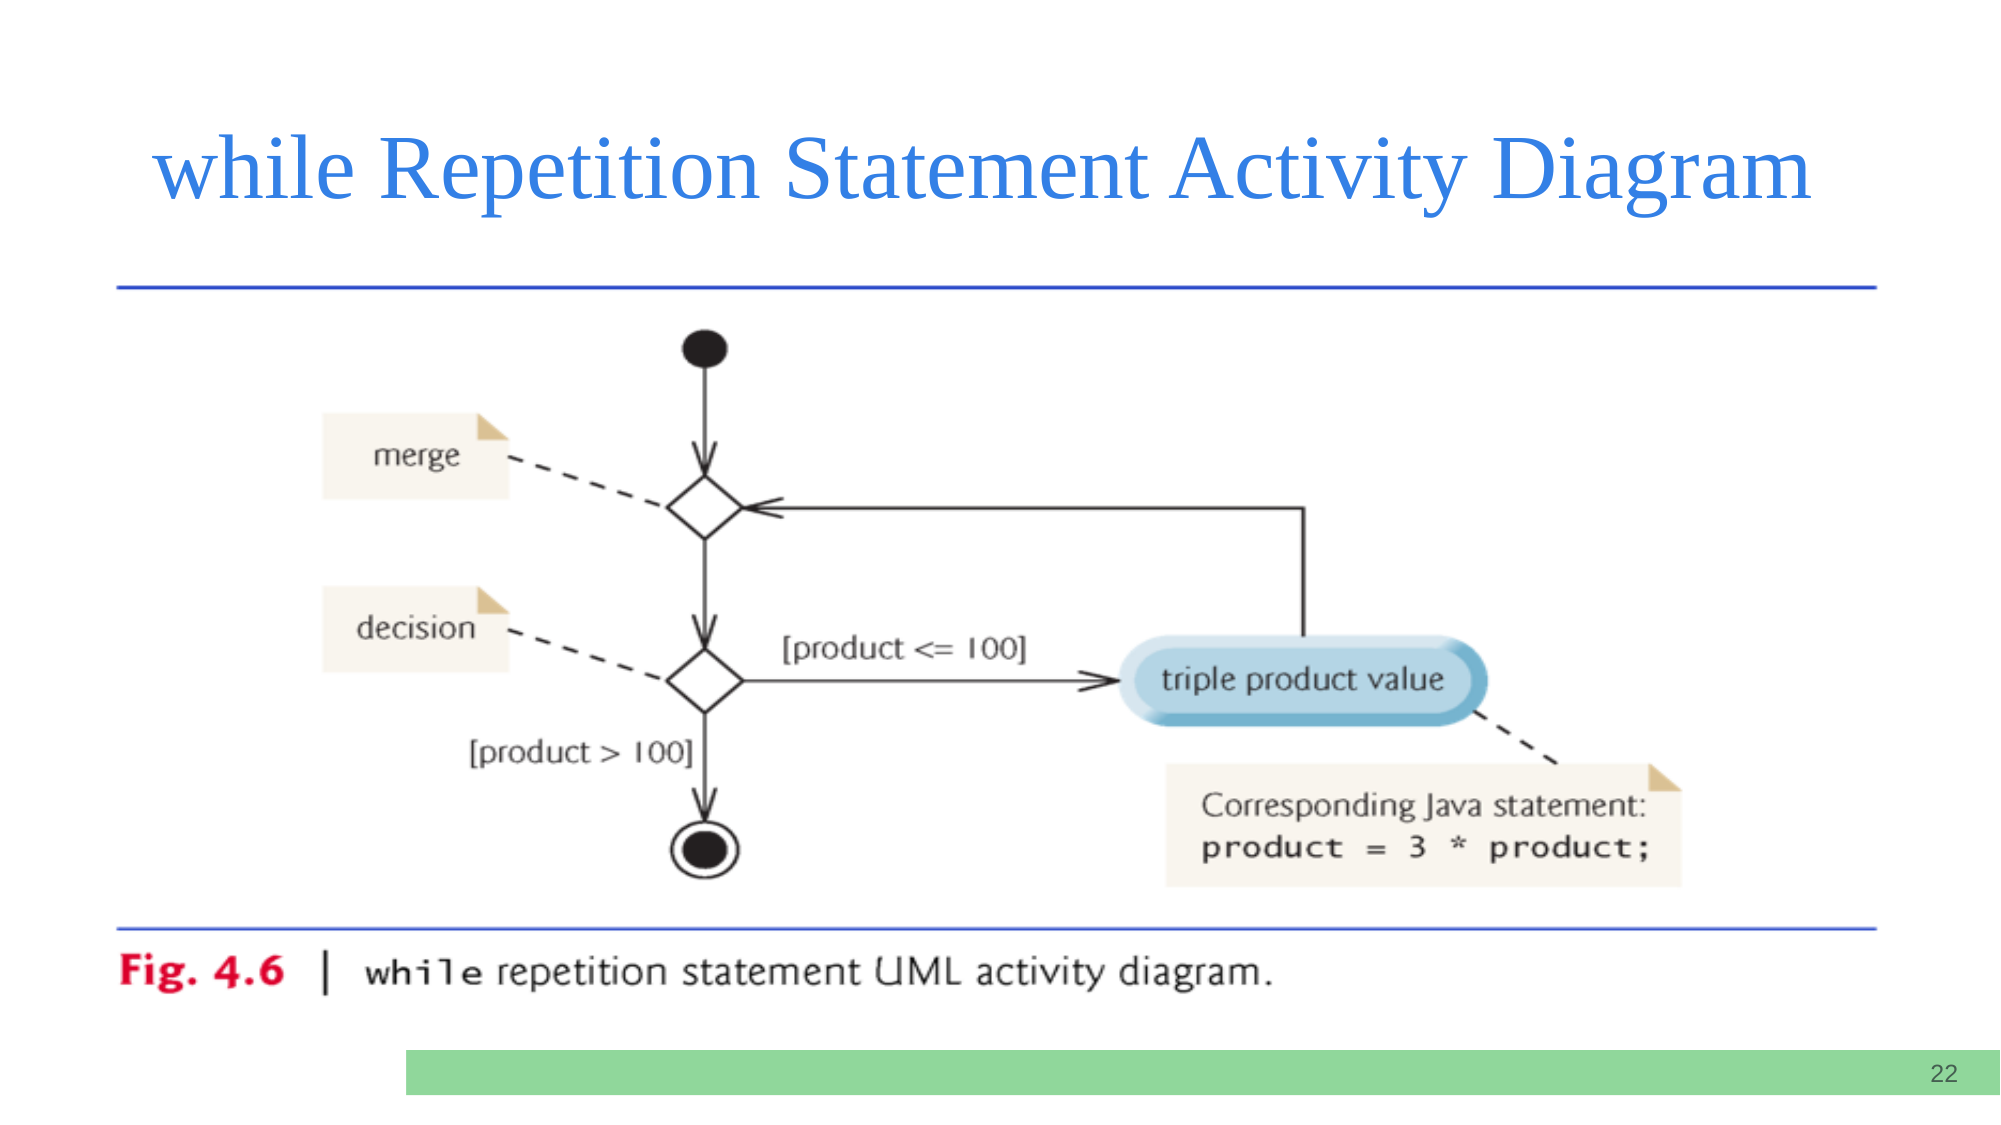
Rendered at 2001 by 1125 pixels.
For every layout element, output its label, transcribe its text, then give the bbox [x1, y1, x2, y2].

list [102, 277, 1899, 1032]
title while Repetition Statement Activity Diagram [137, 59, 1863, 277]
slide_number 22 [1523, 1042, 1974, 1103]
